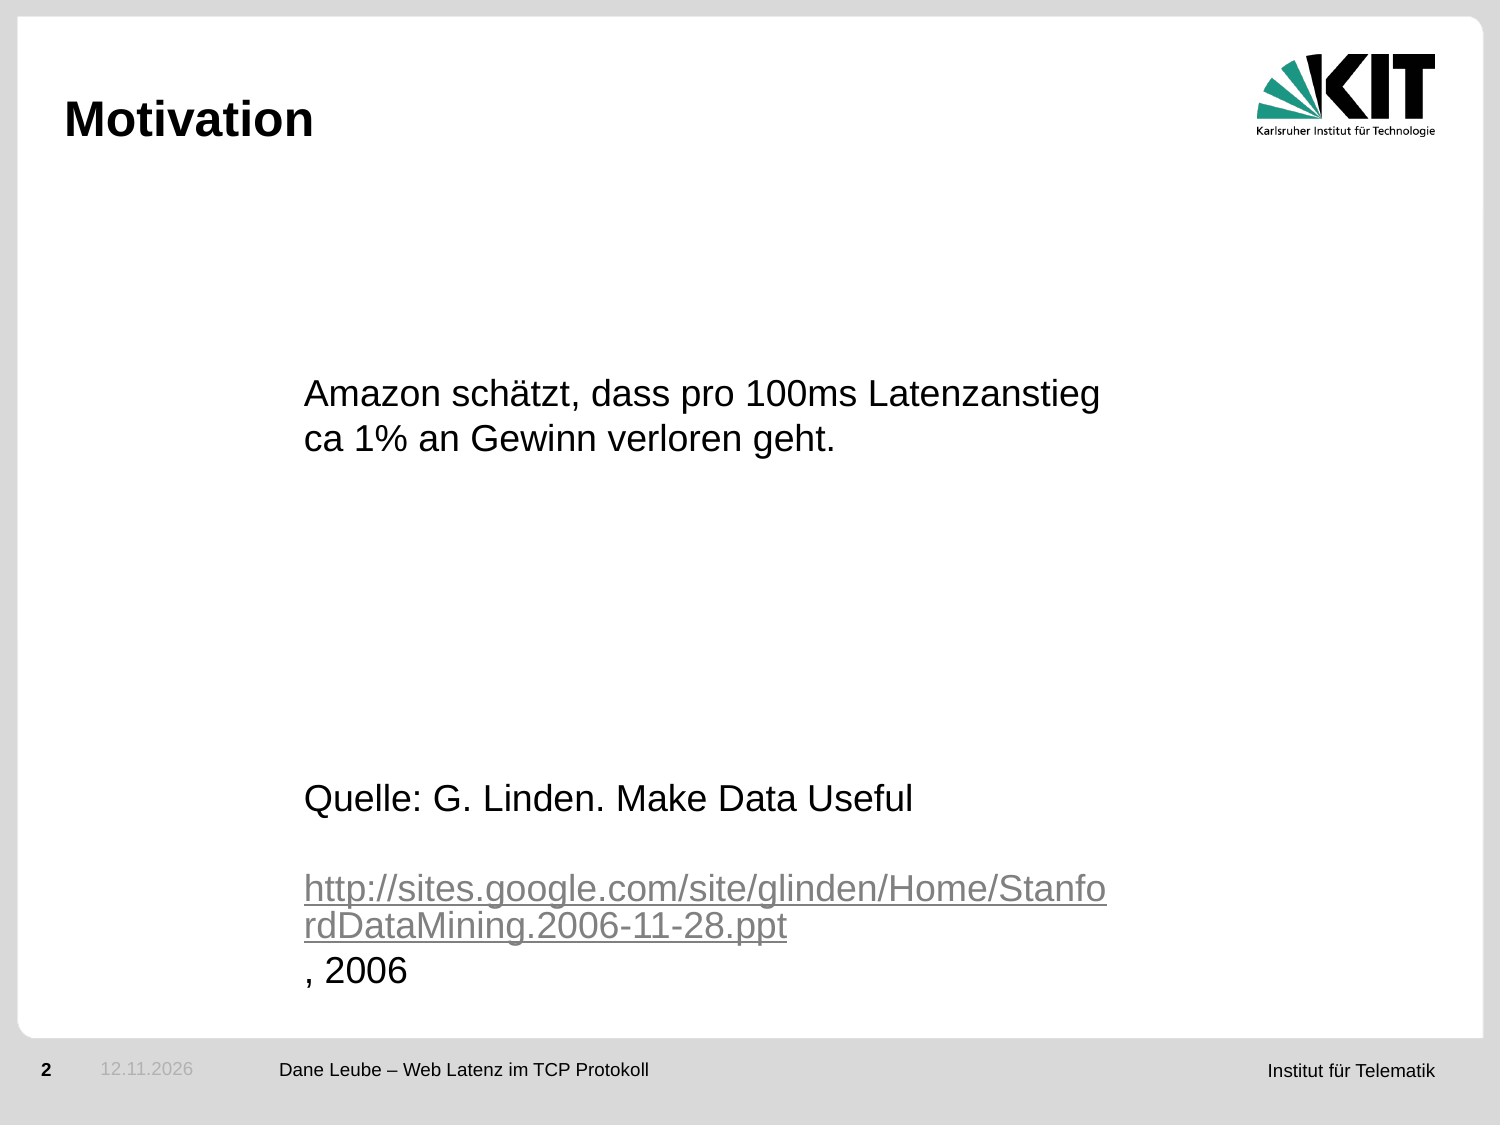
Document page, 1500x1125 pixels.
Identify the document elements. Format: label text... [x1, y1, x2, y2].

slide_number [100, 1057, 272, 1117]
title Motivation [63, 54, 1199, 148]
text_box Amazon schätzt, dass pro 100ms Latenzanstieg ca 1% an Gewinn verloren geht. Quelle: G. Linden. Make Data Useful http://sites.google.com/site/glinden/Home/StanfordDataMining.2006-11-28.ppt, 2006 [289, 361, 1128, 962]
picture [0, 0, 1500, 1125]
footer Dane Leube – Web Latenz im TCP Protokoll [278, 1056, 977, 1117]
